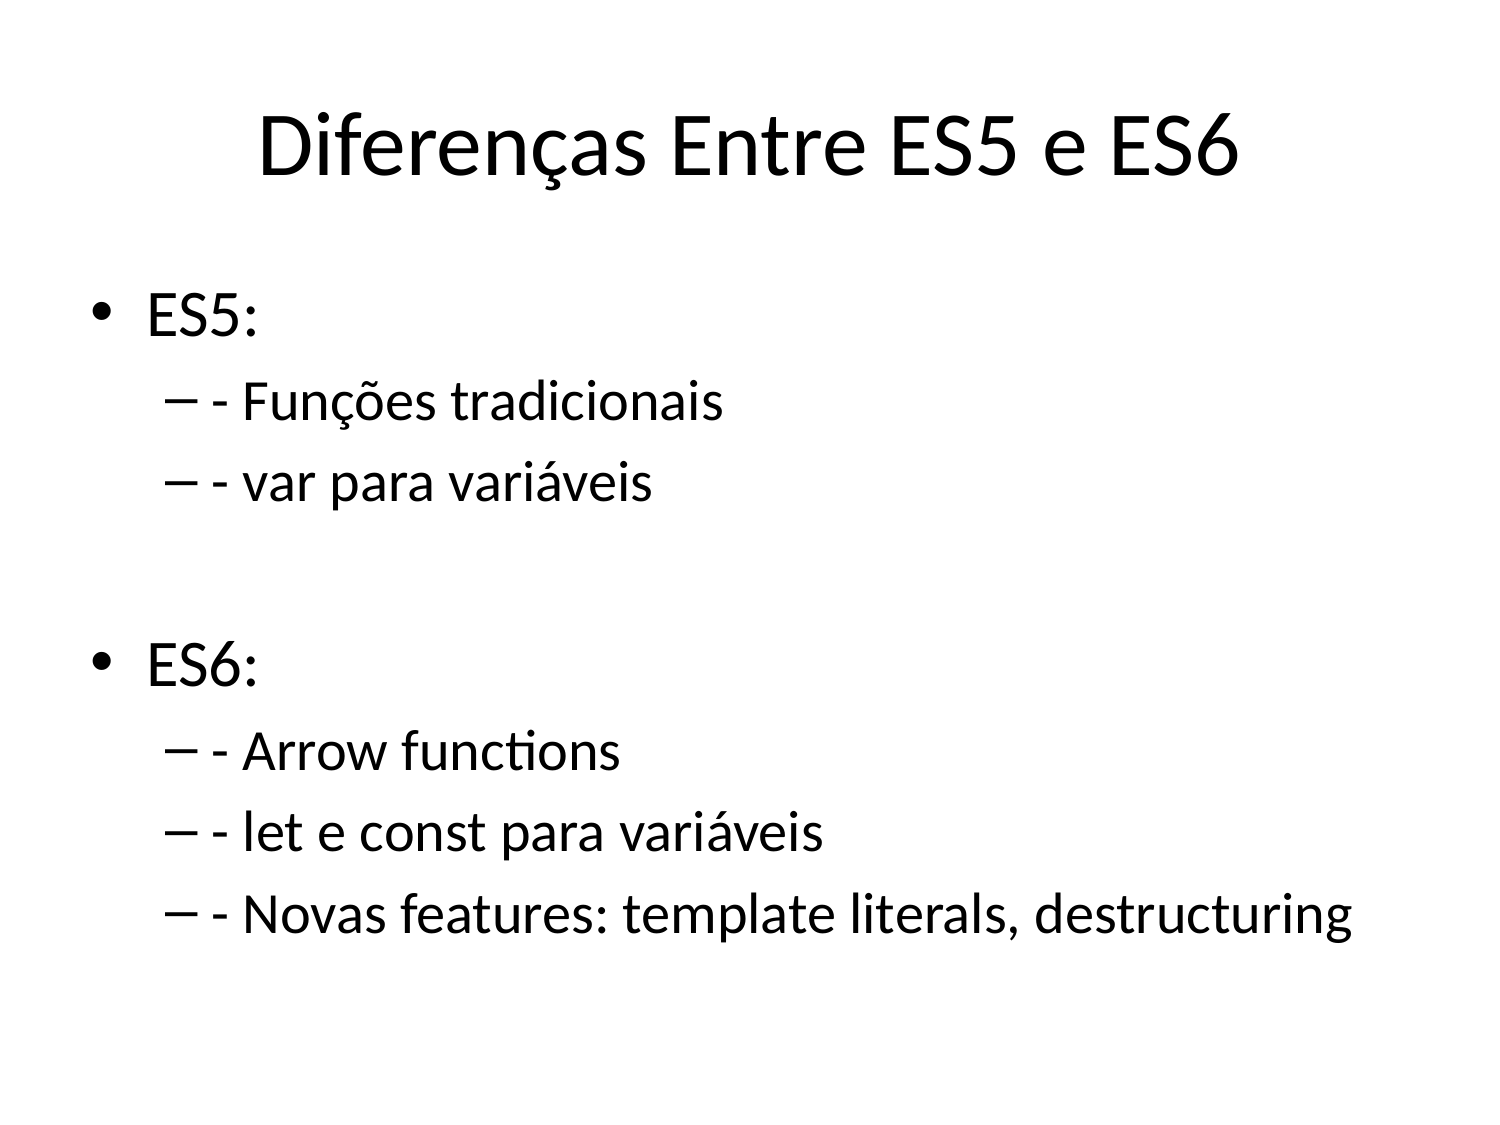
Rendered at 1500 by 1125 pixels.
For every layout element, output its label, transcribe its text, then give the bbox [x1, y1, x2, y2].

list ES5: - Funções tradicionais - var para variáveis ES6: - Arrow functions - let e const para variáveis - Novas features: template literals, destructuring [75, 262, 1425, 1005]
title Diferenças Entre ES5 e ES6 [75, 45, 1425, 233]
